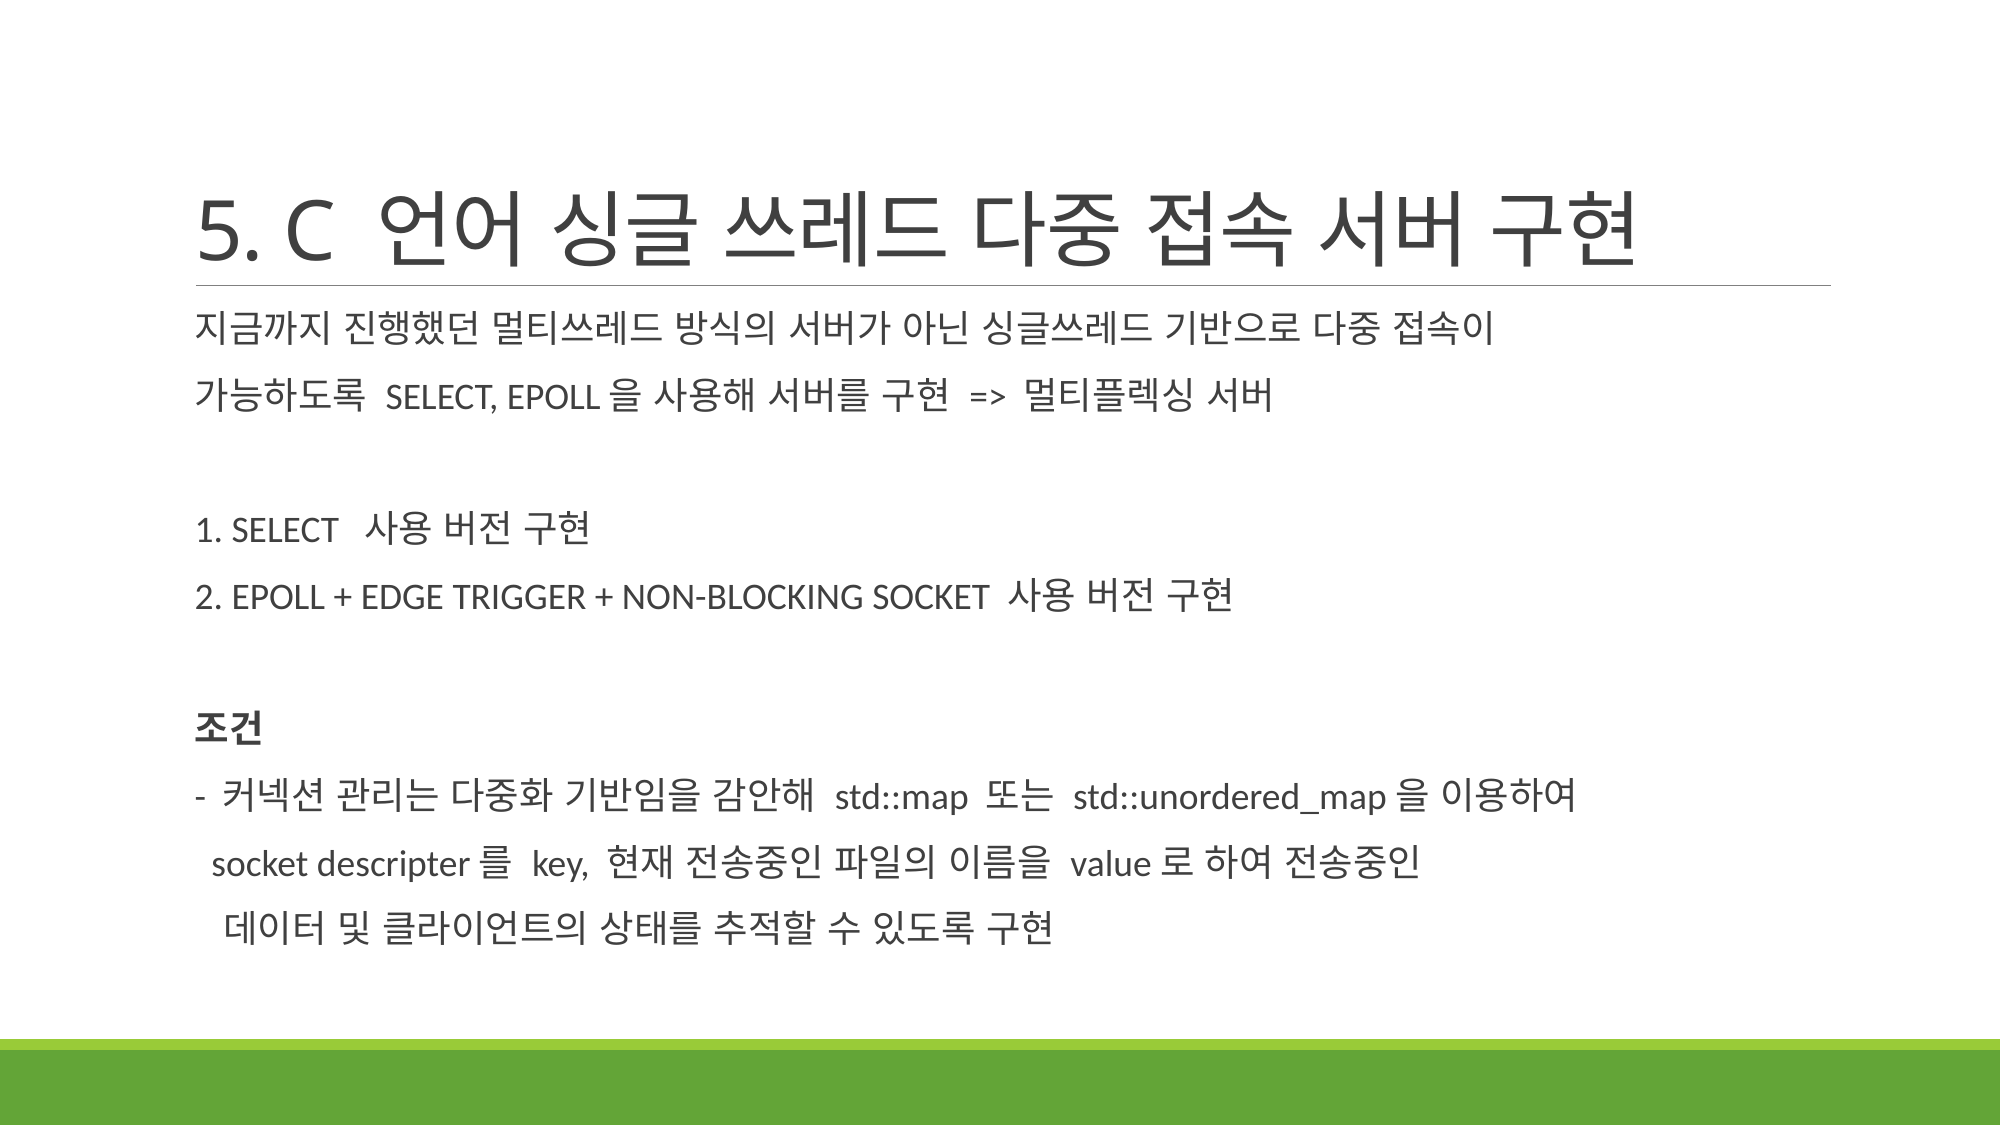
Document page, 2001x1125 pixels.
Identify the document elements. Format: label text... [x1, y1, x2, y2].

list 지금까지 진행했던 멀티쓰레드 방식의 서버가 아닌 싱글쓰레드 기반으로 다중 접속이 가능하도록 SELECT, EPOLL을 사용해 서버를 구현 => 멀티플렉싱 서버 1. SELECT 사용 버전 구현 2. EPOLL + EDGE TRIGGER + NON-BLOCKING SOCKET 사용 버전 구현 조건 - 커넥션 관리는 다중화 기반임을 감안해 std::map 또는 std::unordered_map을 이용하여 socket descripter를 key, 현재 전송중인 파일의 이름을 value로 하여 전송중인 데이터 및 클라이언트의 상태를 추적할 수 있도록 구현 [180, 302, 1830, 963]
title 5. C 언어 싱글 쓰레드 다중 접속 서버 구현 [180, 47, 1830, 285]
